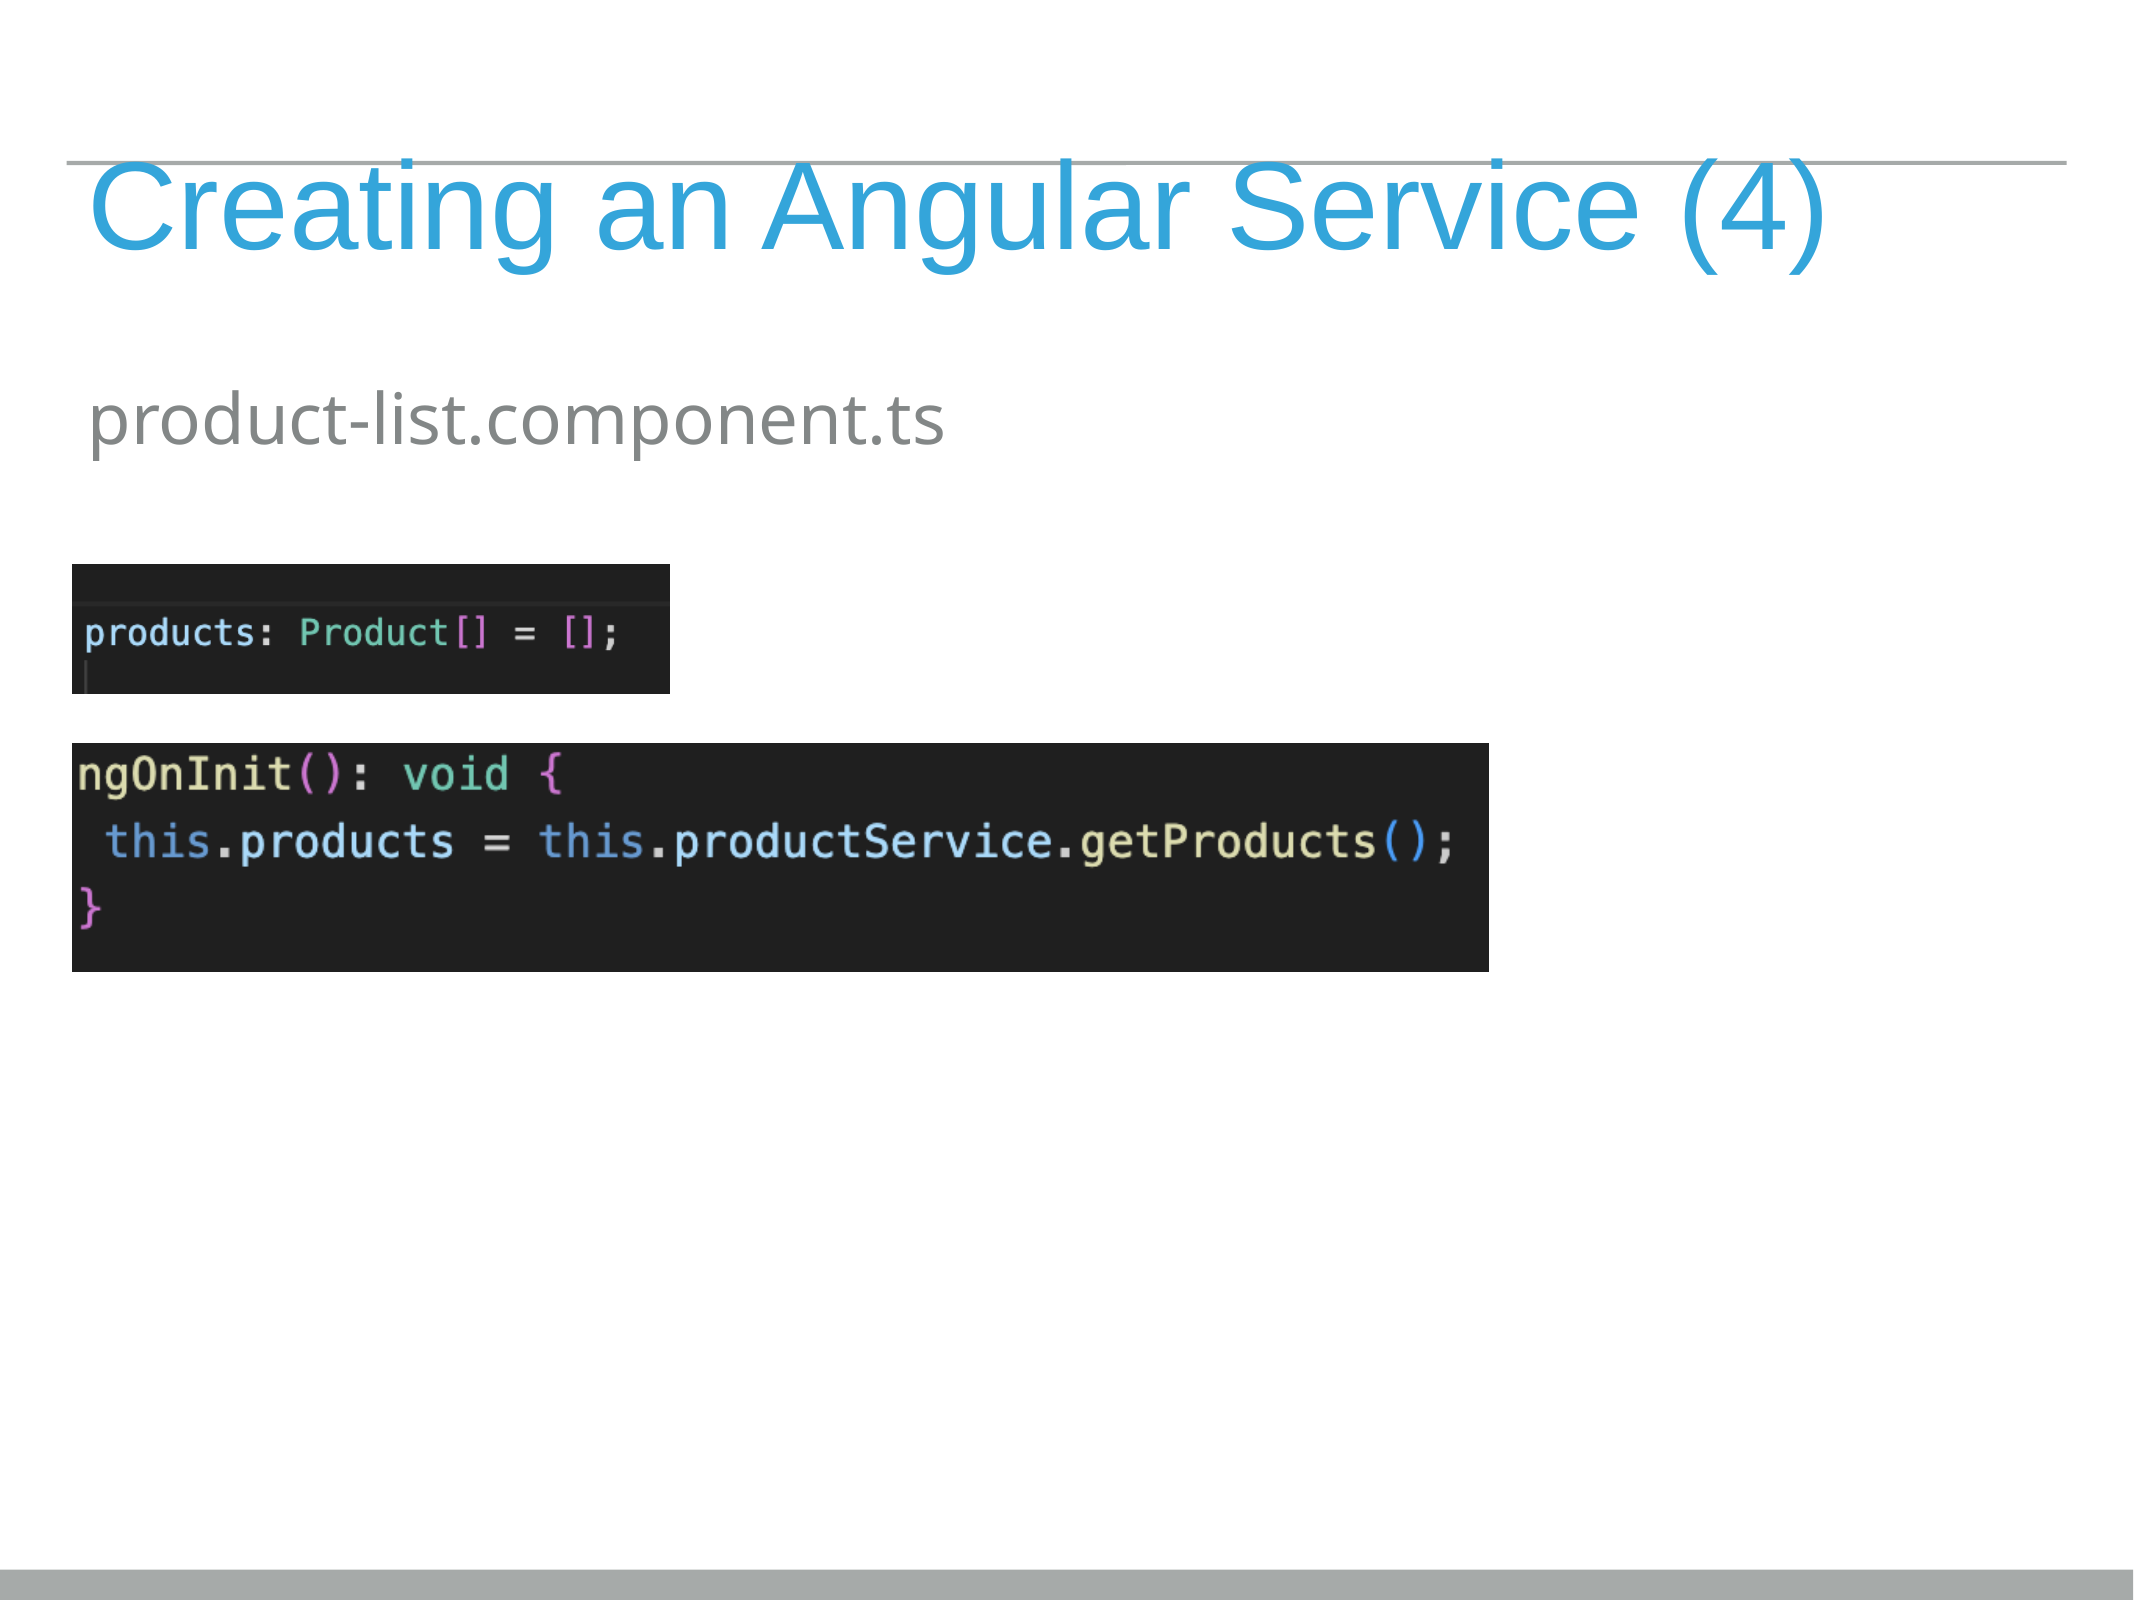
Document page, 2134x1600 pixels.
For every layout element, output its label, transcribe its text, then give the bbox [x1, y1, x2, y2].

list product-list.component.ts [72, 358, 2061, 1422]
title Creating an Angular Service (4) [72, 138, 2061, 317]
picture [72, 564, 670, 694]
picture [72, 743, 1489, 973]
